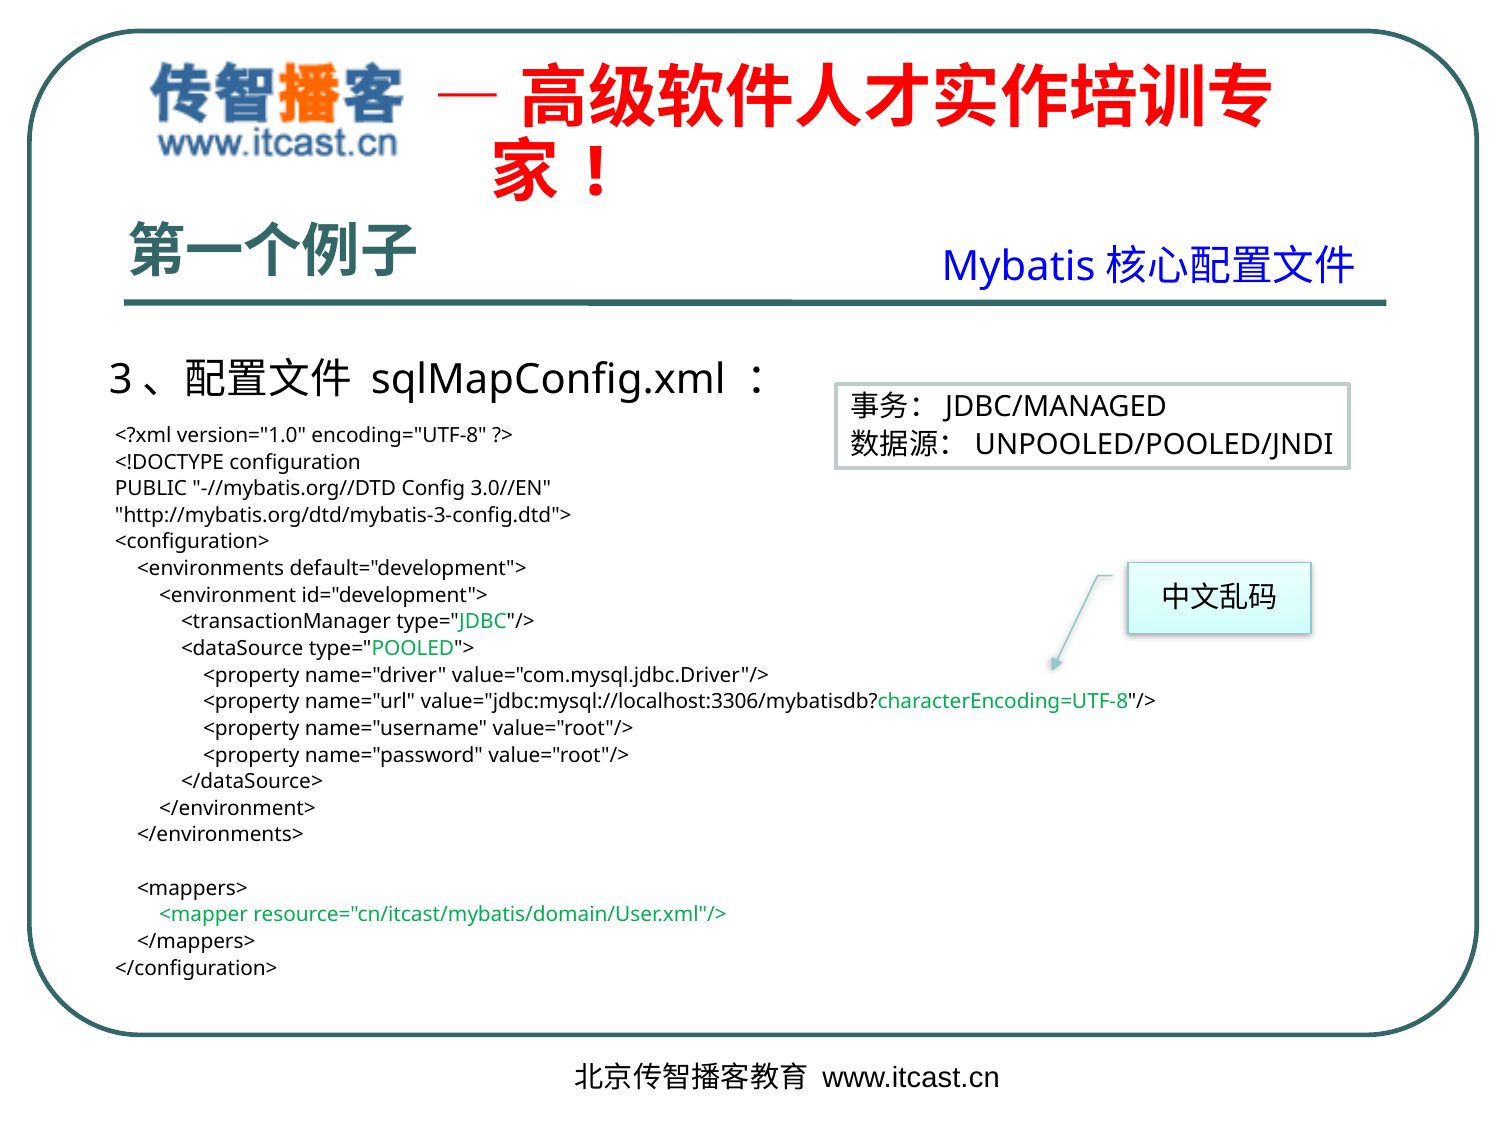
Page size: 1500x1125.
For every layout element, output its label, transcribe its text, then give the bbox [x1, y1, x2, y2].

title 第一个例子 [112, 54, 1471, 291]
text_box 中文乱码 [1127, 562, 1312, 634]
text_box Mybatis核心配置文件 [926, 236, 1371, 297]
footer 北京传智播客教育 www.itcast.cn [549, 1050, 1025, 1125]
text_box 3、配置文件 sqlMapConfig.xml ： [94, 349, 803, 410]
text_box <?xml version="1.0" encoding="UTF-8" ?> <!DOCTYPE configuration PUBLIC "-//mybatis.org//DTD Config 3.0//EN" "http://mybatis.org/dtd/mybatis-3-config.dtd"> <configuration> <environments default="development"> <environment id="development"> <transactionManager type="JDBC"/> <dataSource type="POOLED"> <property name="driver" value="com.mysql.jdbc.Driver"/> <property name="url" value="jdbc:mysql://localhost:3306/mybatisdb?characterEncoding=UTF-8"/> <property name="username" value="root"/> <property name="password" value="root"/> </dataSource> </environment> </environments> <mappers> <mapper resource="cn/itcast/mybatis/domain/User.xml"/> </mappers> </configuration> [100, 417, 1459, 987]
text_box 中文乱码 [1051, 574, 1113, 671]
text_box 事务：JDBC/MANAGED 数据源：UNPOOLED/POOLED/JNDI [834, 382, 1351, 470]
